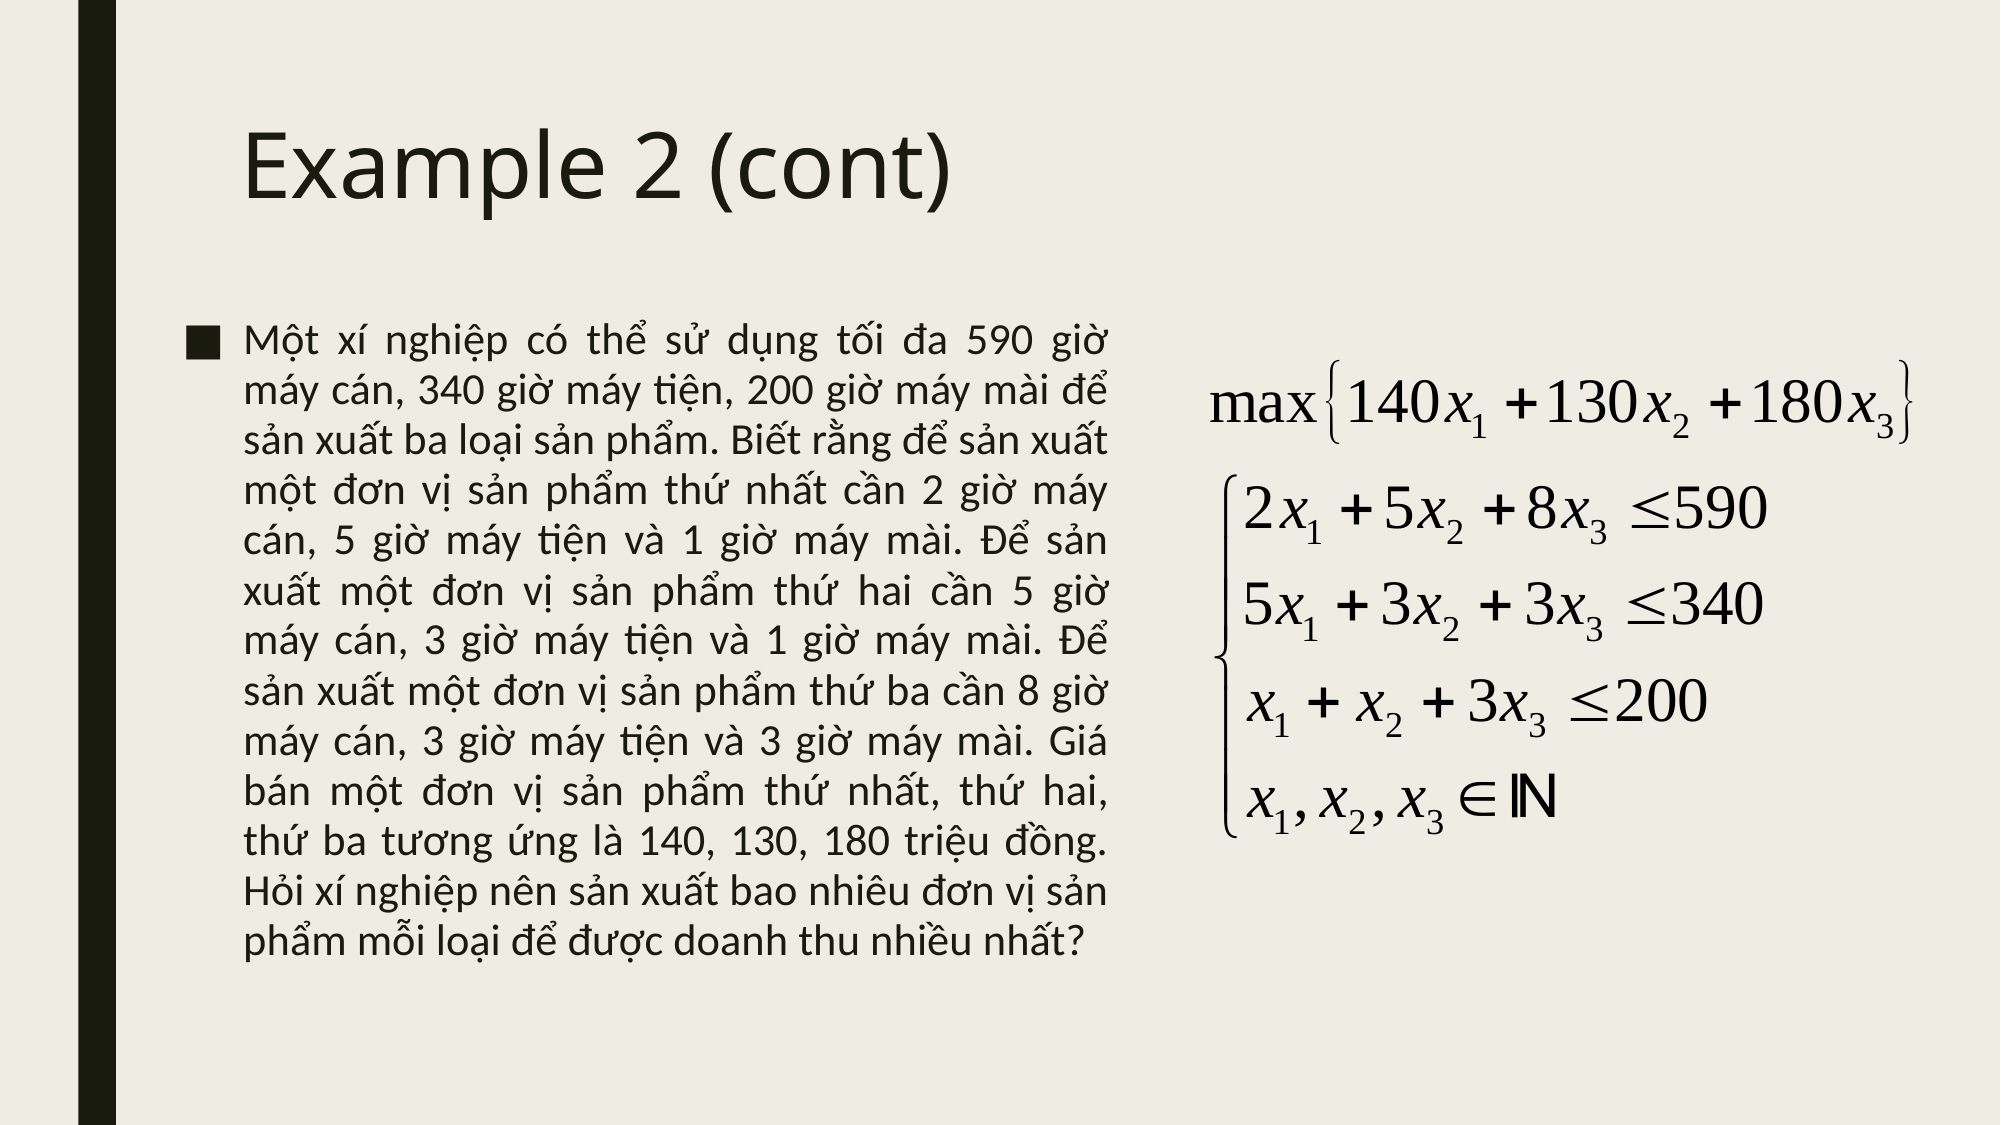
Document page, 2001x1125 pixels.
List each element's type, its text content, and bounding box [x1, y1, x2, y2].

title Example 2 (cont) [225, 112, 1800, 357]
list Một xí nghiệp có thể sử dụng tối đa 590 giờ máy cán, 340 giờ máy tiện, 200 giờ máy mài để sản xuất ba loại sản phẩm. Biết rằng để sản xuất một đơn vị sản phẩm thứ nhất cần 2 giờ máy cán, 5 giờ máy tiện và 1 giờ máy mài. Để sản xuất một đơn vị sản phẩm thứ hai cần 5 giờ máy cán, 3 giờ máy tiện và 1 giờ máy mài. Để sản xuất một đơn vị sản phẩm thứ ba cần 8 giờ máy cán, 3 giờ máy tiện và 3 giờ máy mài. Giá bán một đơn vị sản phẩm thứ nhất, thứ hai, thứ ba tương ứng là 140, 130, 180 triệu đồng. Hỏi xí nghiệp nên sản xuất bao nhiêu đơn vị sản phẩm mỗi loại để được doanh thu nhiều nhất? [167, 307, 1125, 1030]
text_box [1199, 356, 1933, 852]
